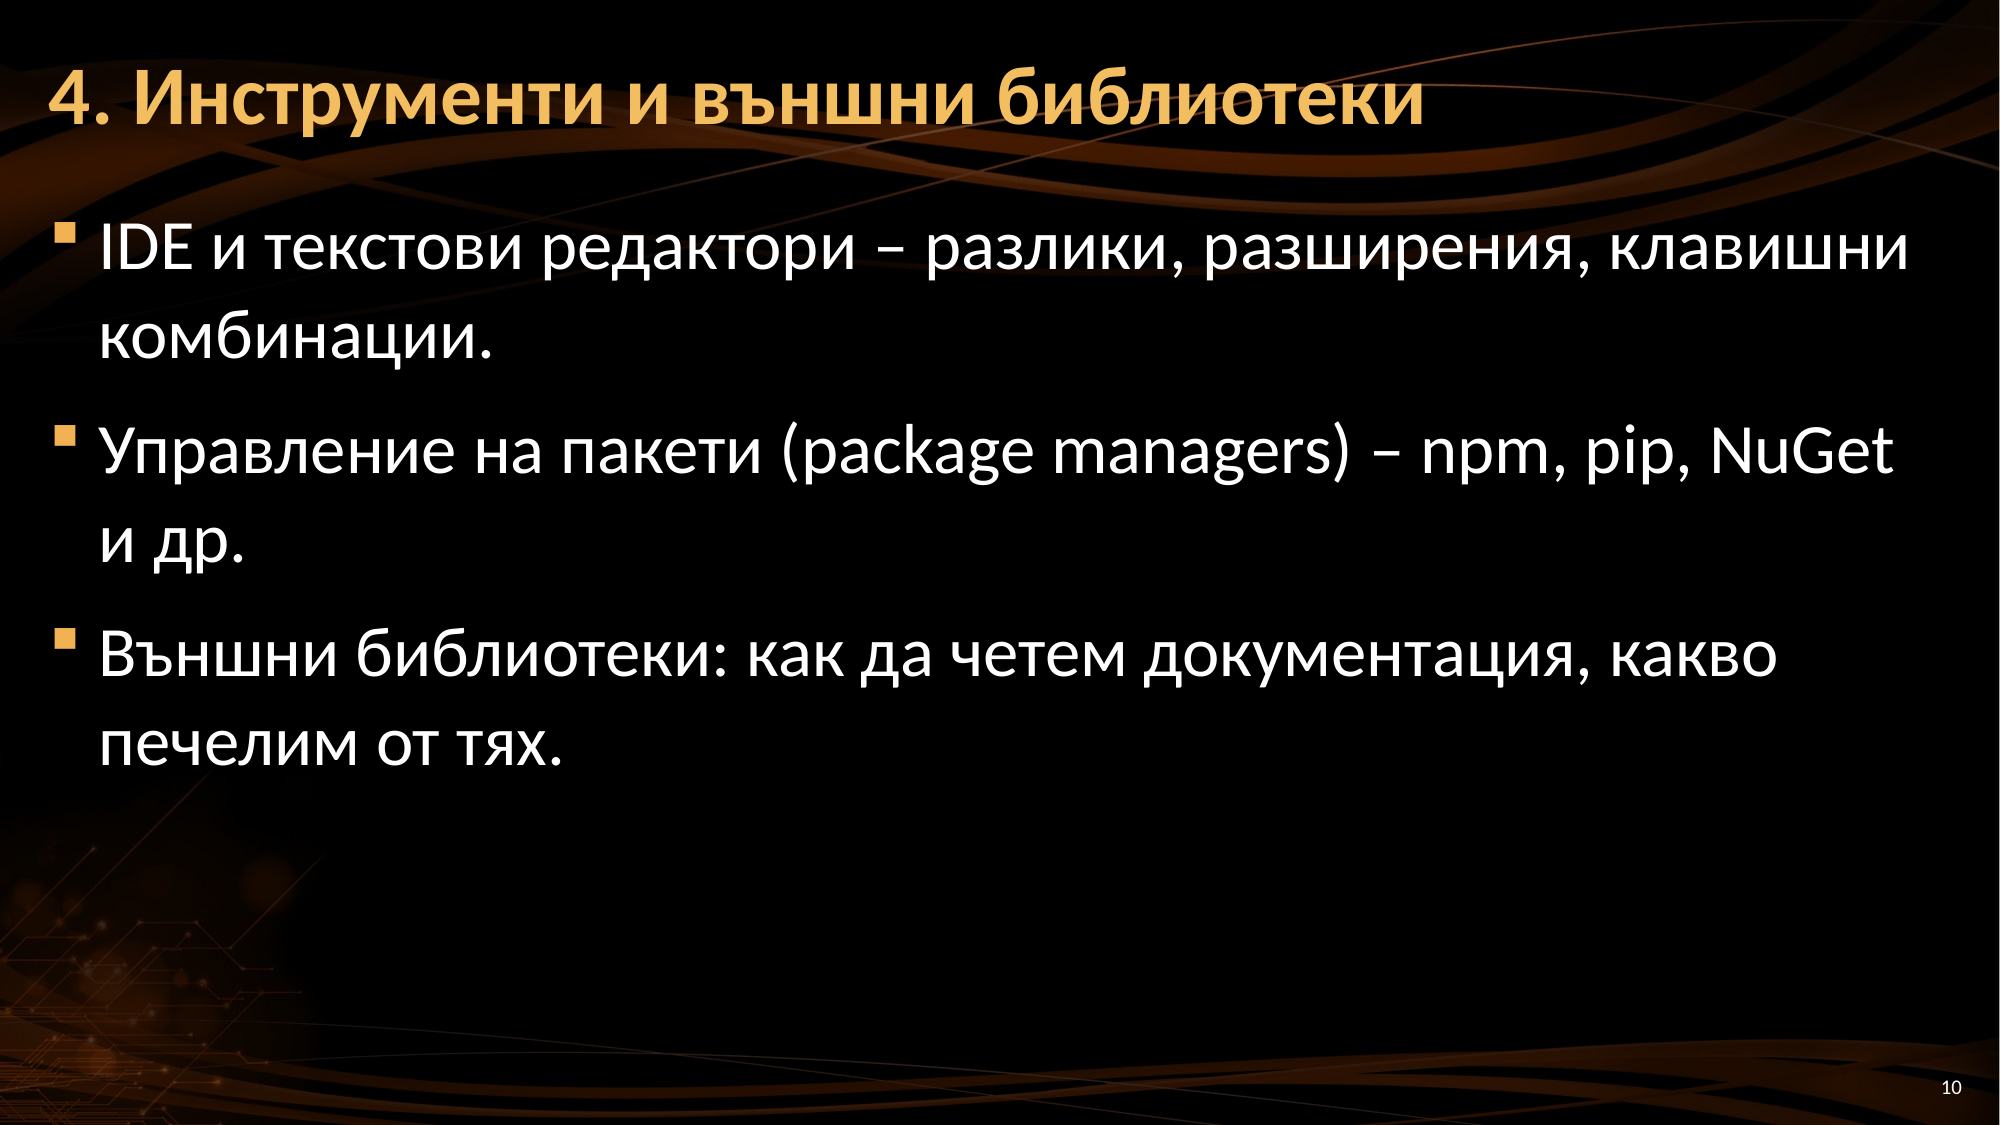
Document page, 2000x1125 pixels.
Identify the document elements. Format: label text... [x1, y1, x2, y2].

list IDE и текстови редактори – разлики, разширения, клавишни комбинации. Управление на пакети (package managers) – npm, pip, NuGet и др. Външни библиотеки: как да четем документация, какво печелим от тях. [31, 189, 1968, 1103]
slide_number 10 [1897, 1070, 1968, 1103]
picture [0, 0, 2000, 1125]
title 4. Инструменти и външни библиотеки [30, 6, 1968, 189]
